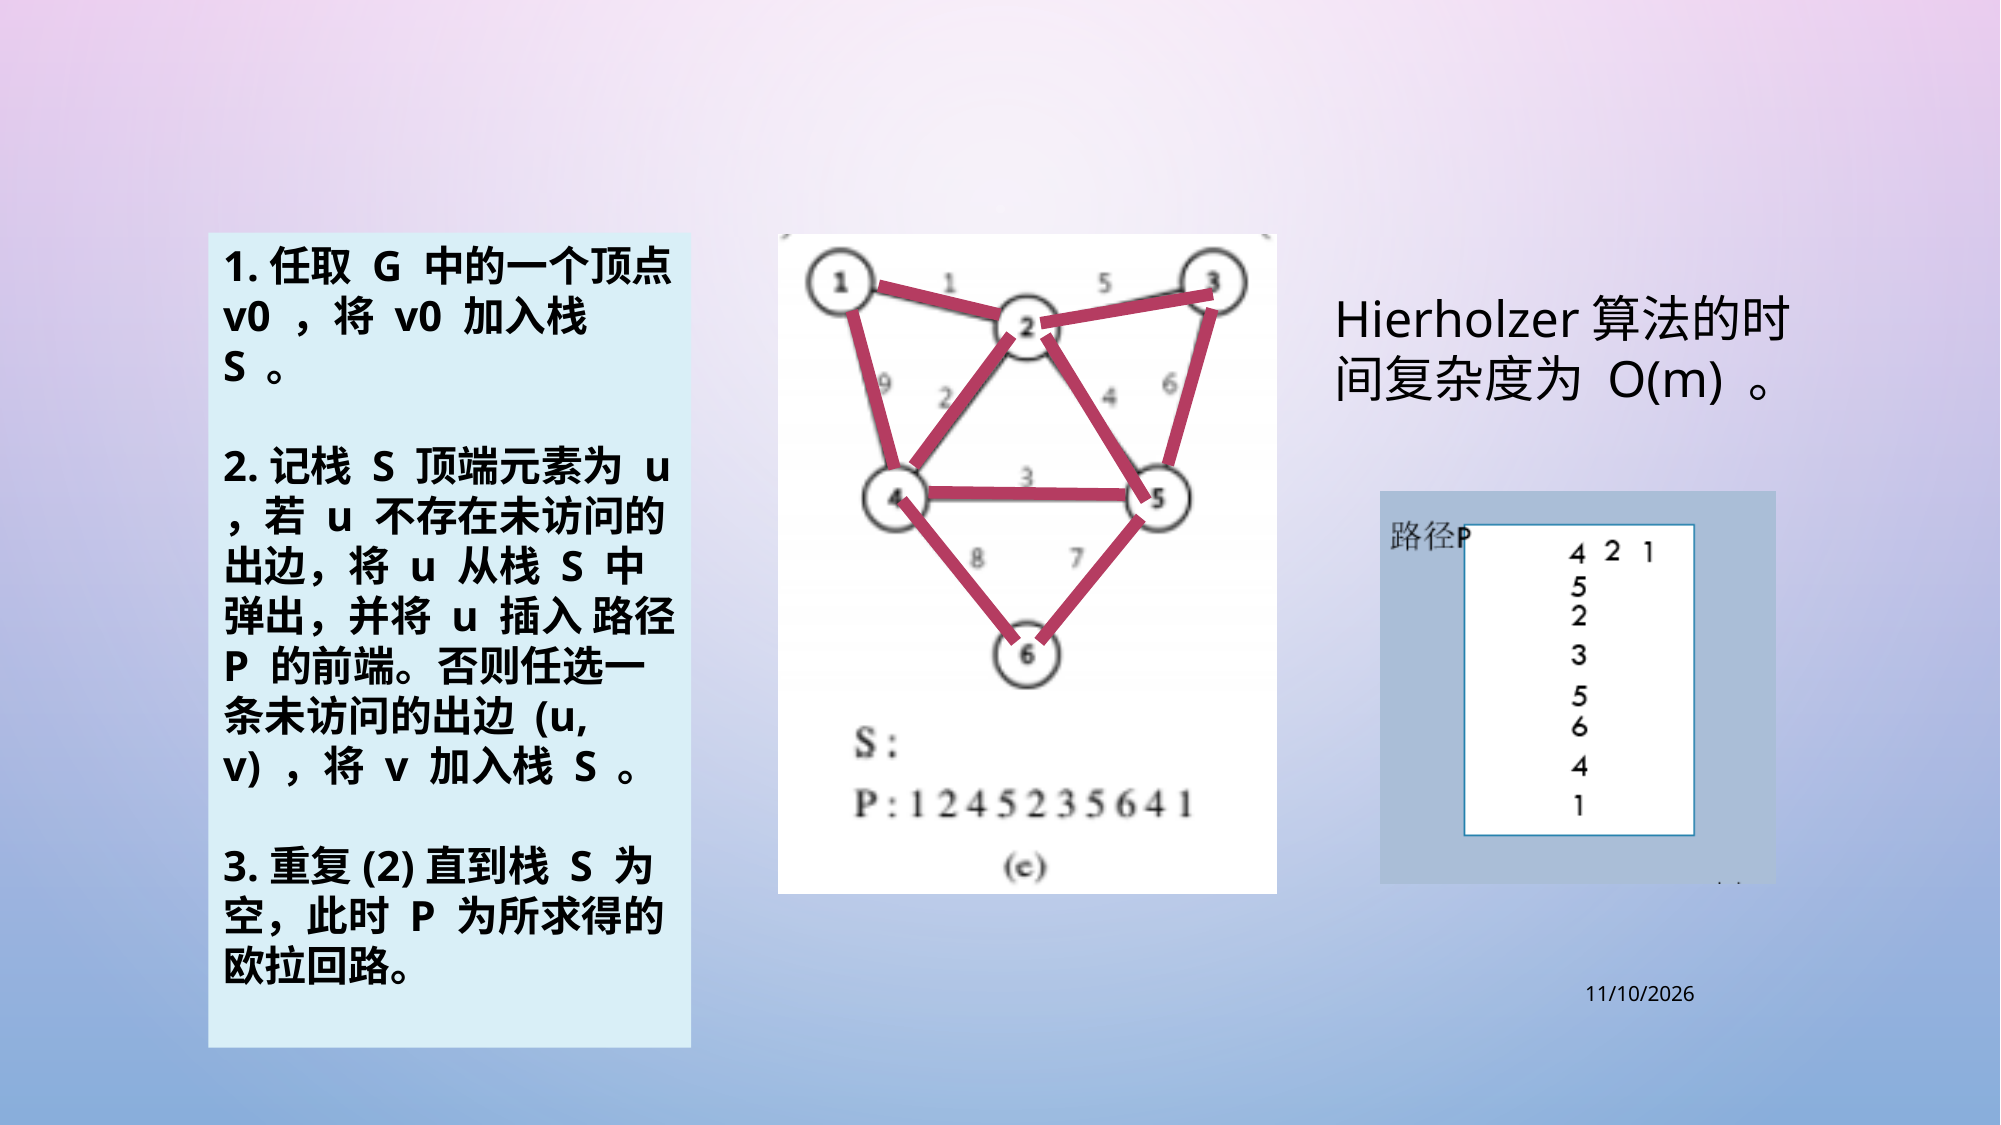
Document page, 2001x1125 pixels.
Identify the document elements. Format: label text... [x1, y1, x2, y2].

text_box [1044, 335, 1147, 501]
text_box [1040, 293, 1214, 324]
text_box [878, 285, 1001, 315]
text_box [1167, 331, 1213, 465]
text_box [1038, 517, 1142, 643]
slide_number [1259, 965, 1710, 1025]
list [1379, 491, 1776, 884]
title [0, 0, 2000, 615]
text_box 1.任取 G 中的一个顶点 v0 ，将 v0 加入栈 S 。 2.记栈 S 顶端元素为 u ，若 u 不存在未访问的出边，将 u 从栈 S 中弹出，并将 u 插入 路径 P 的前端。否则任选一条未访问的出边 (u, v) ，将 v 加入栈 S 。 3.重复(2)直到栈 S 为空，此时 P 为所求得的欧拉回路。 [208, 232, 692, 1048]
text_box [901, 499, 1017, 643]
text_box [913, 334, 1012, 466]
text_box Hierholzer算法的时间复杂度为 O(m) 。 [1319, 280, 1836, 415]
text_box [928, 491, 1126, 495]
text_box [851, 310, 895, 469]
picture [777, 234, 1277, 895]
